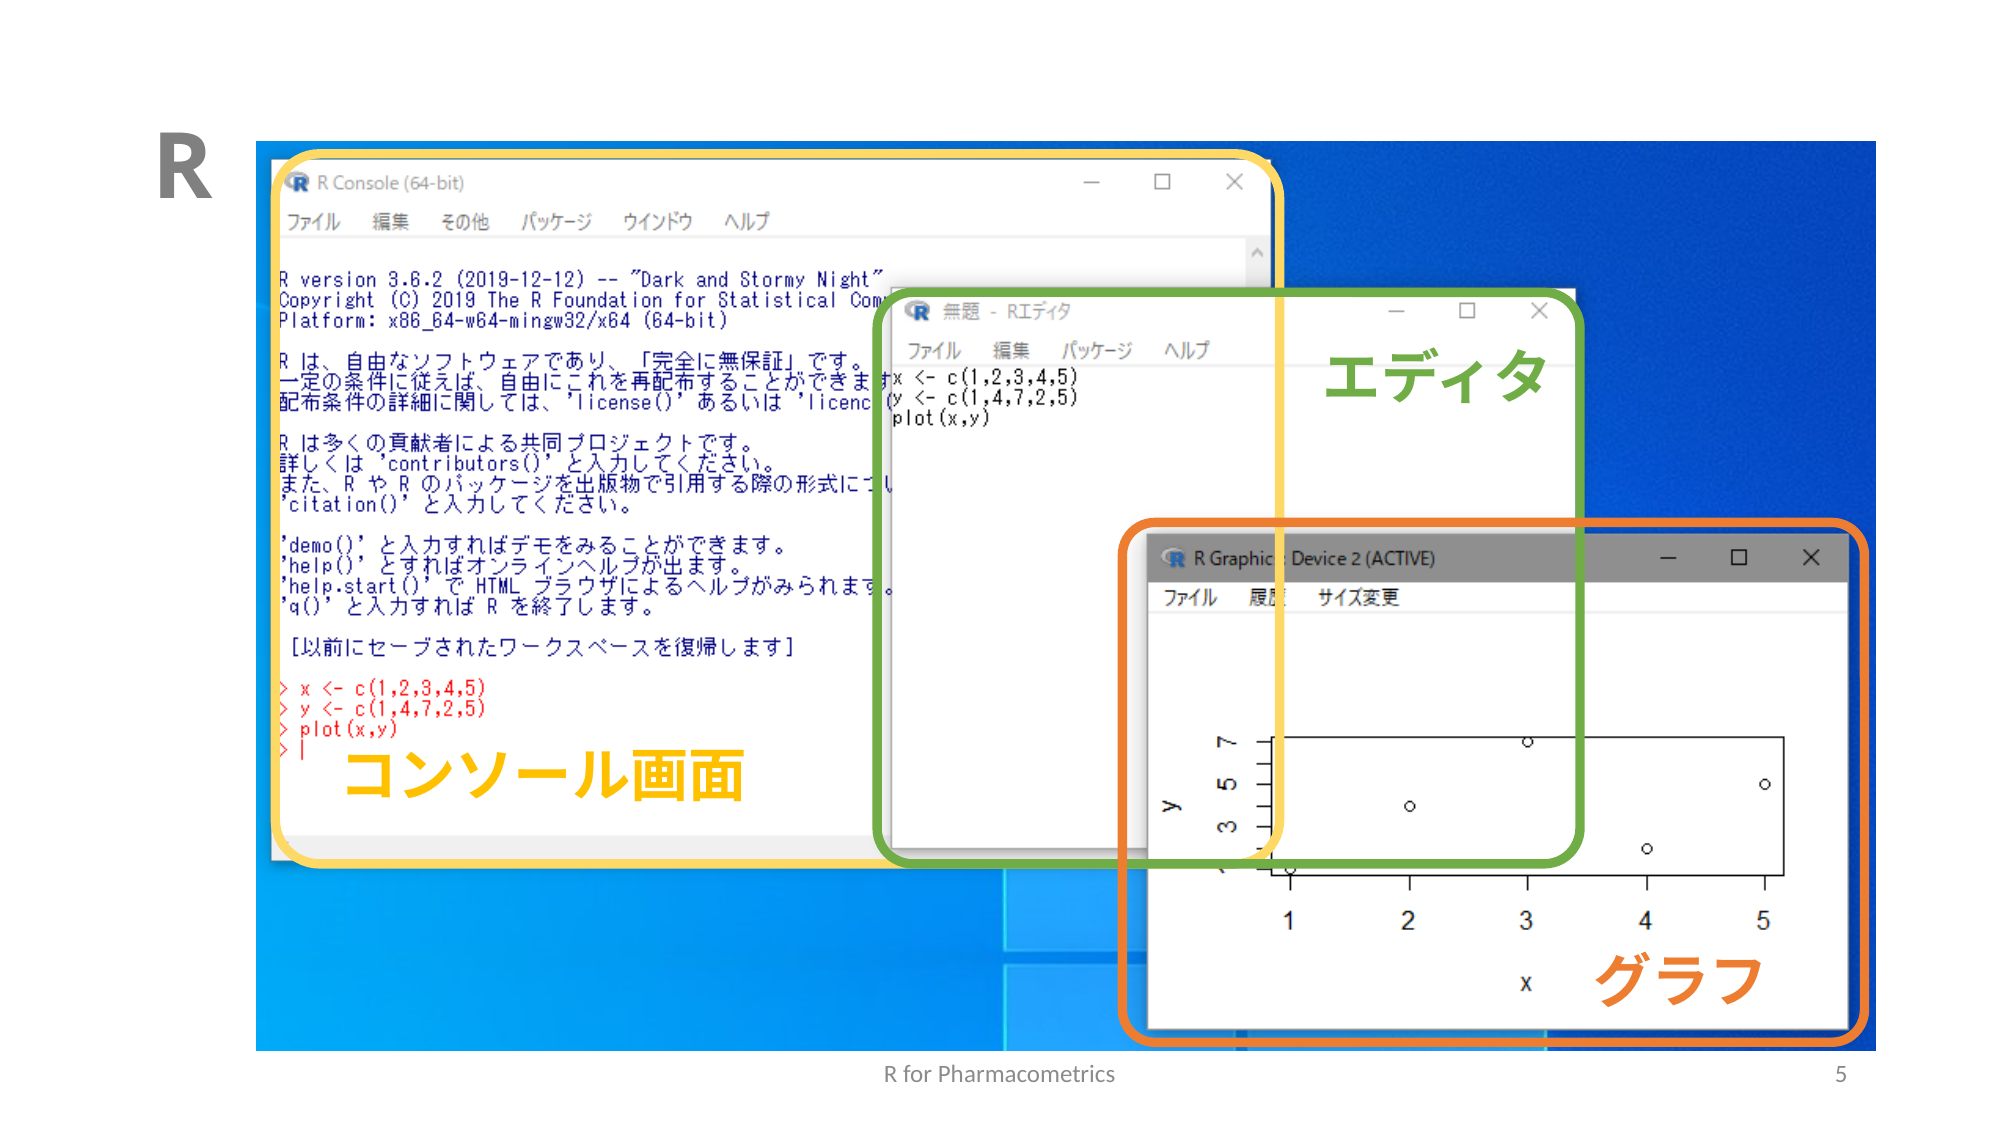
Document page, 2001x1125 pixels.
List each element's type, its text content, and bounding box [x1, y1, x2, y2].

title R [137, 59, 1863, 278]
slide_number 5 [1412, 1051, 1863, 1103]
footer R for Pharmacometrics [662, 1051, 1338, 1103]
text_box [256, 141, 1876, 1051]
